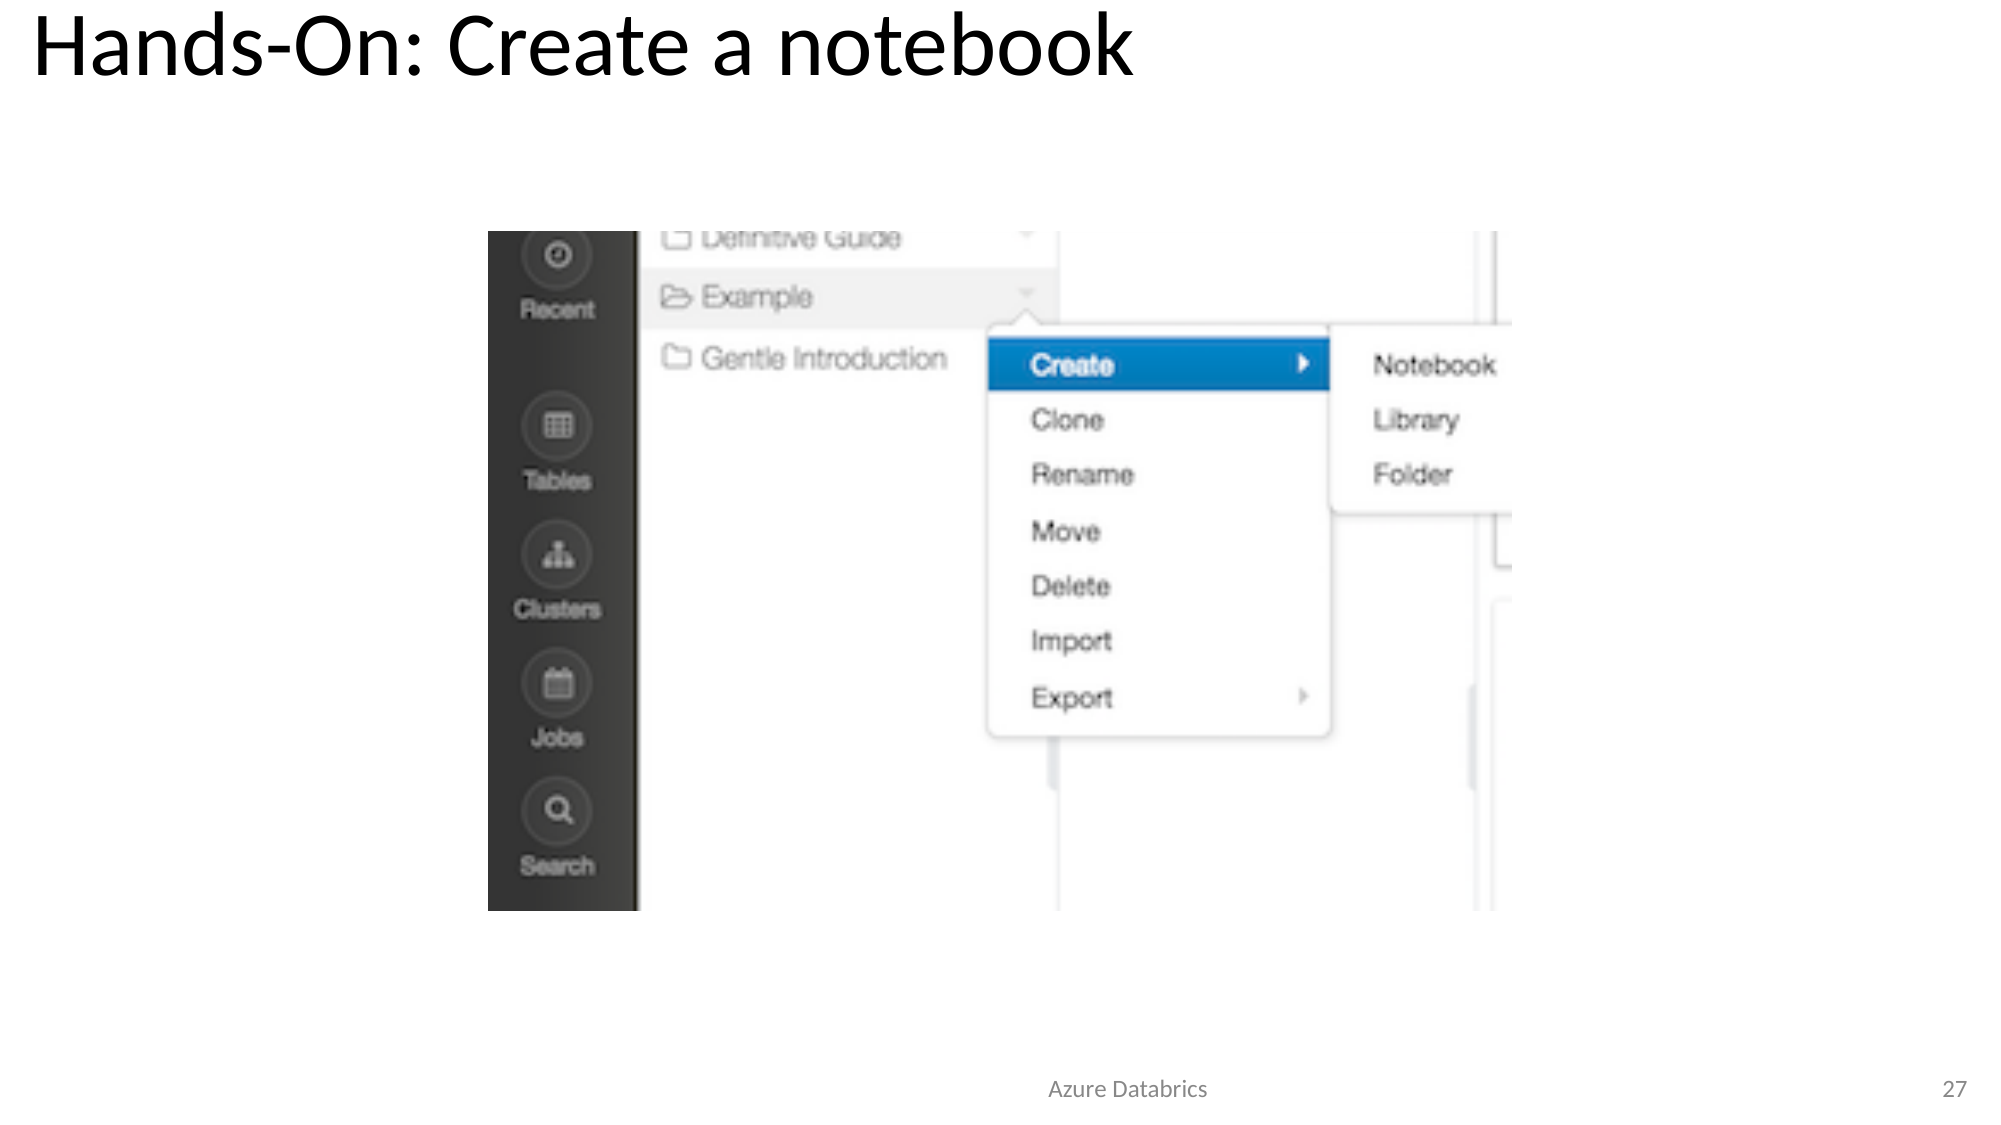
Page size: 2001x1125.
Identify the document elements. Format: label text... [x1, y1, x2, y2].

footer Azure Databrics [454, 1057, 1803, 1117]
picture [487, 231, 1513, 911]
title Hands-On: Create a notebook [17, 4, 1983, 87]
slide_number 27 [1877, 1057, 1983, 1117]
